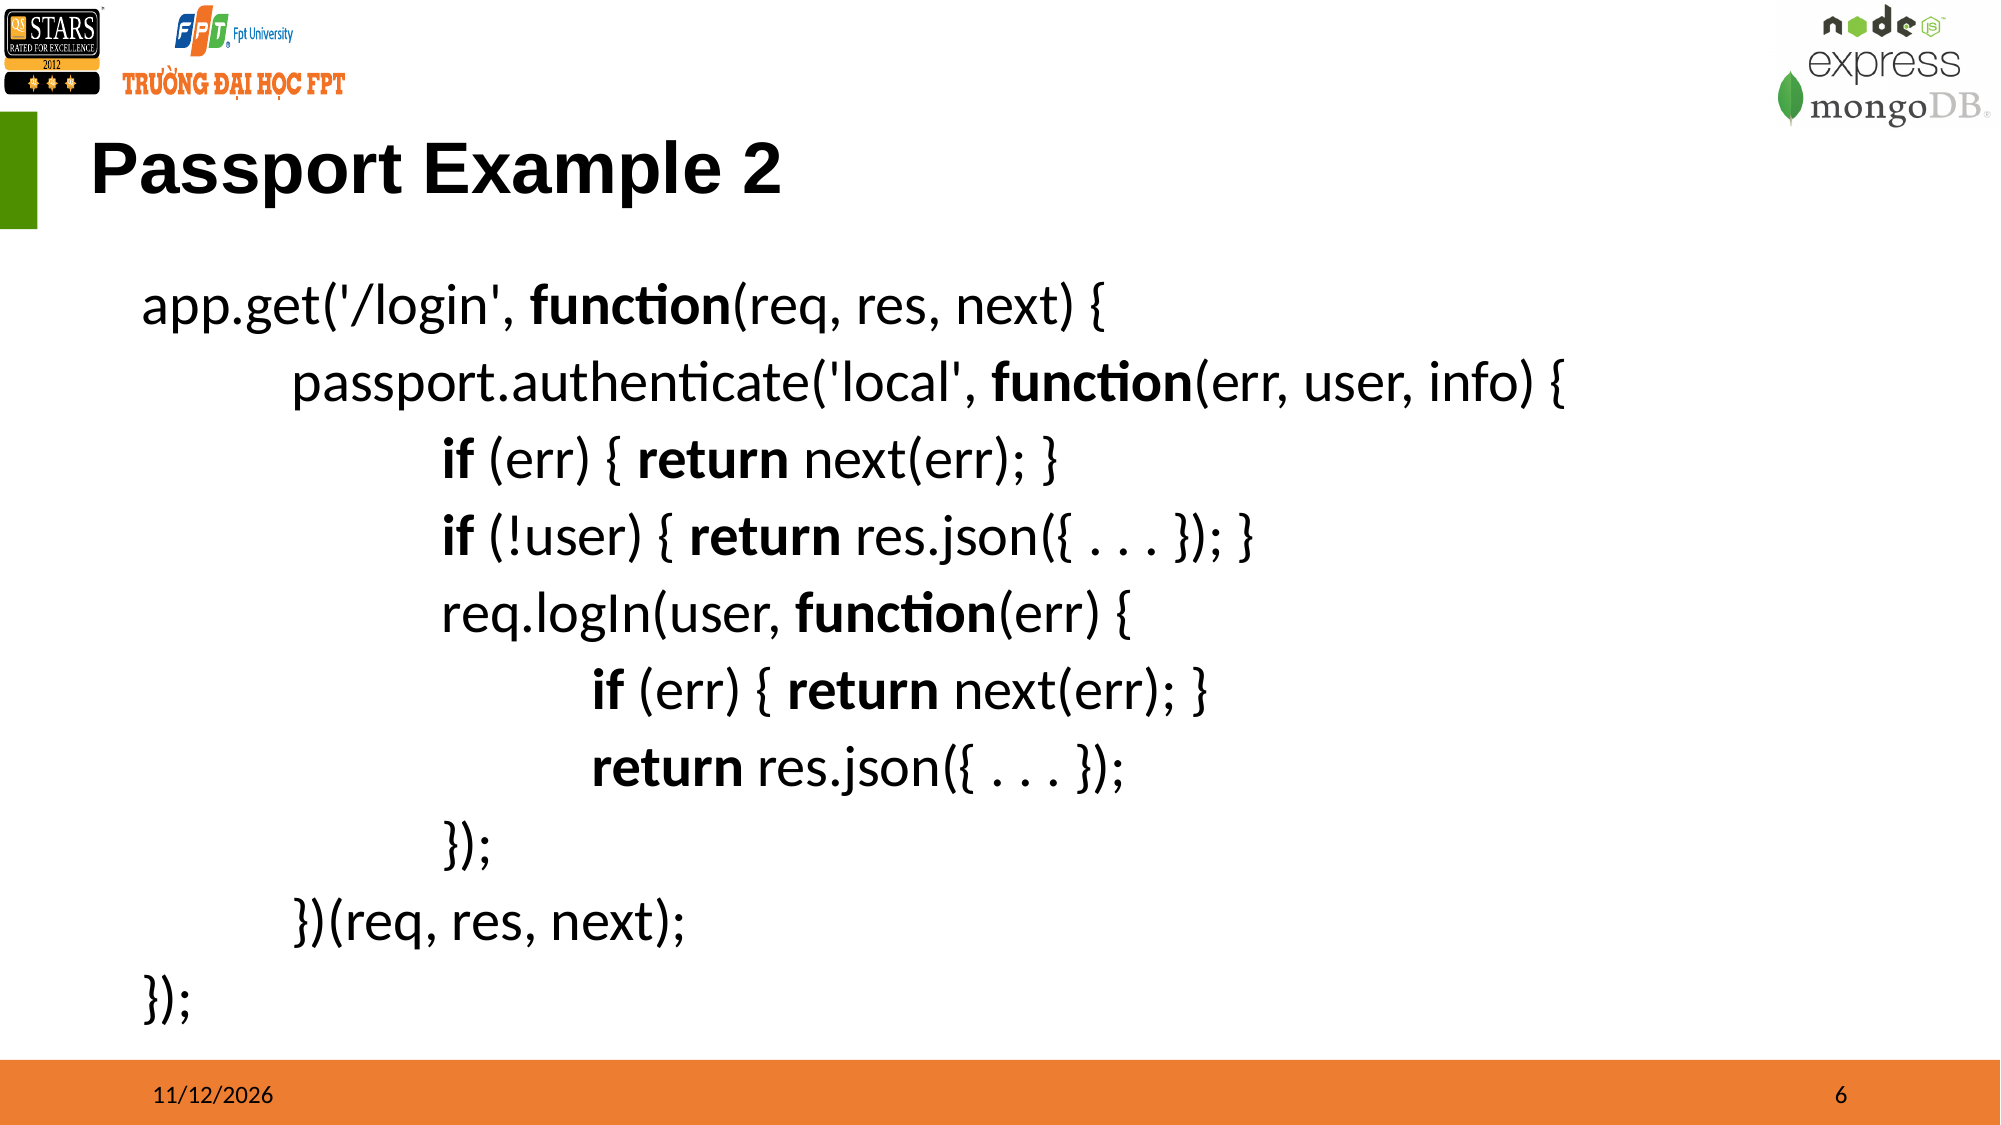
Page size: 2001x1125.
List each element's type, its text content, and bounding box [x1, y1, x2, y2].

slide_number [137, 1063, 588, 1124]
slide_number 6 [1412, 1063, 1863, 1124]
picture [1768, 0, 2000, 130]
text_box app.get('/login', function(req, res, next) { passport.authenticate('local', function(err, user, info) { if (err) { return next(err); } if (!user) { return res.json({ . . . }); } req.logIn(user, function(err) { if (err) { return next(err); } return res.json({ . . . }); }); })(req, res, next); }); [126, 251, 1874, 1037]
title Passport Example 2 [37, 111, 1978, 230]
